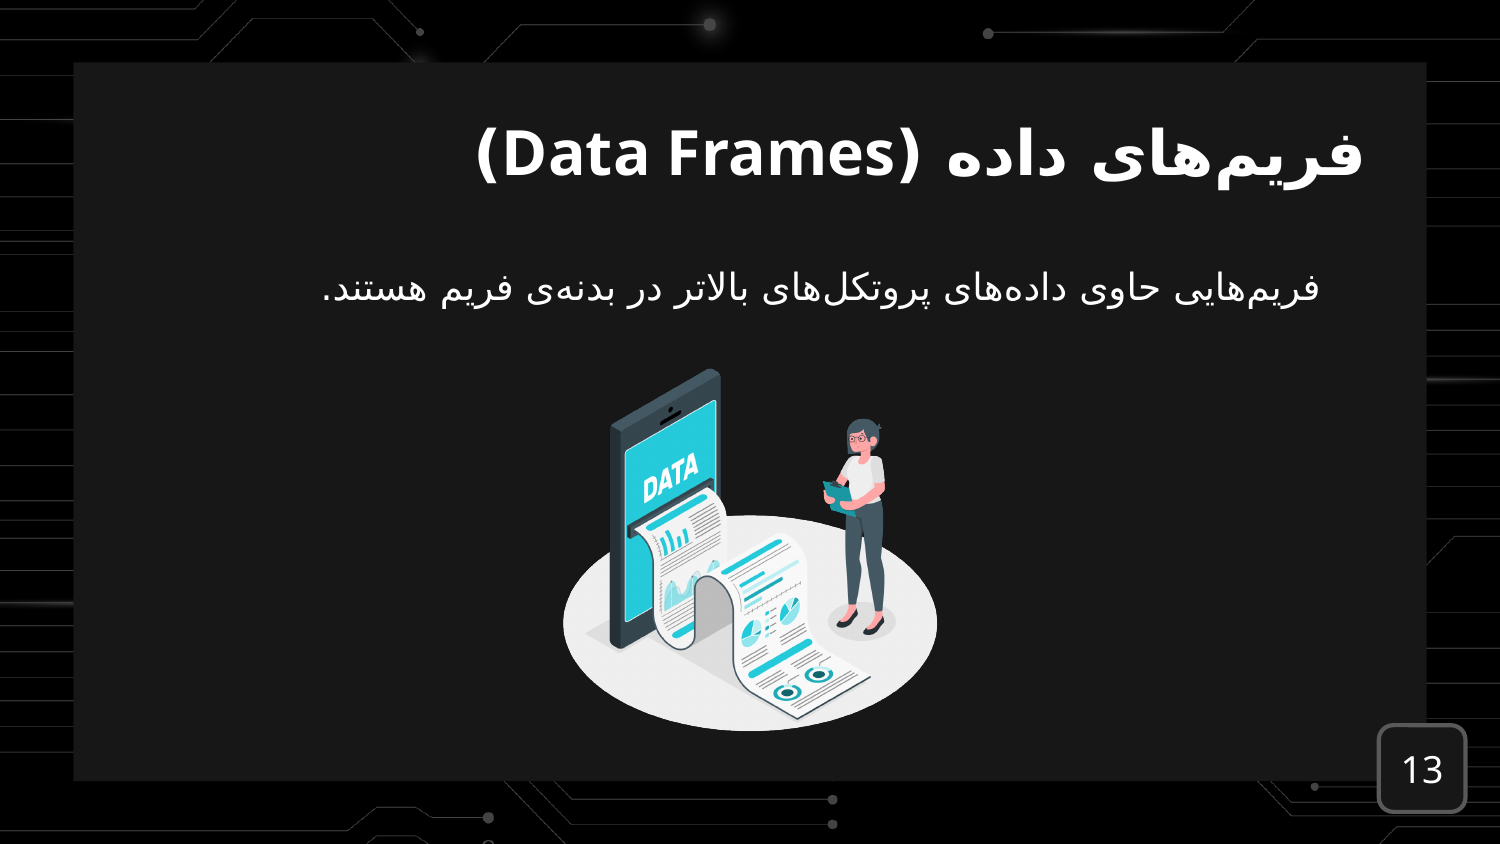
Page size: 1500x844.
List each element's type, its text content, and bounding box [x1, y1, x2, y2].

picture [555, 356, 945, 746]
list فریم‌هایی حاوی داده‌های پروتکل‌های بالاتر در بدنه‌ی فریم هستند. [139, 225, 1361, 844]
text_box 13 [1376, 723, 1468, 814]
title فریم‌های داده (Data Frames) [118, 98, 1382, 215]
picture [0, 0, 1500, 844]
